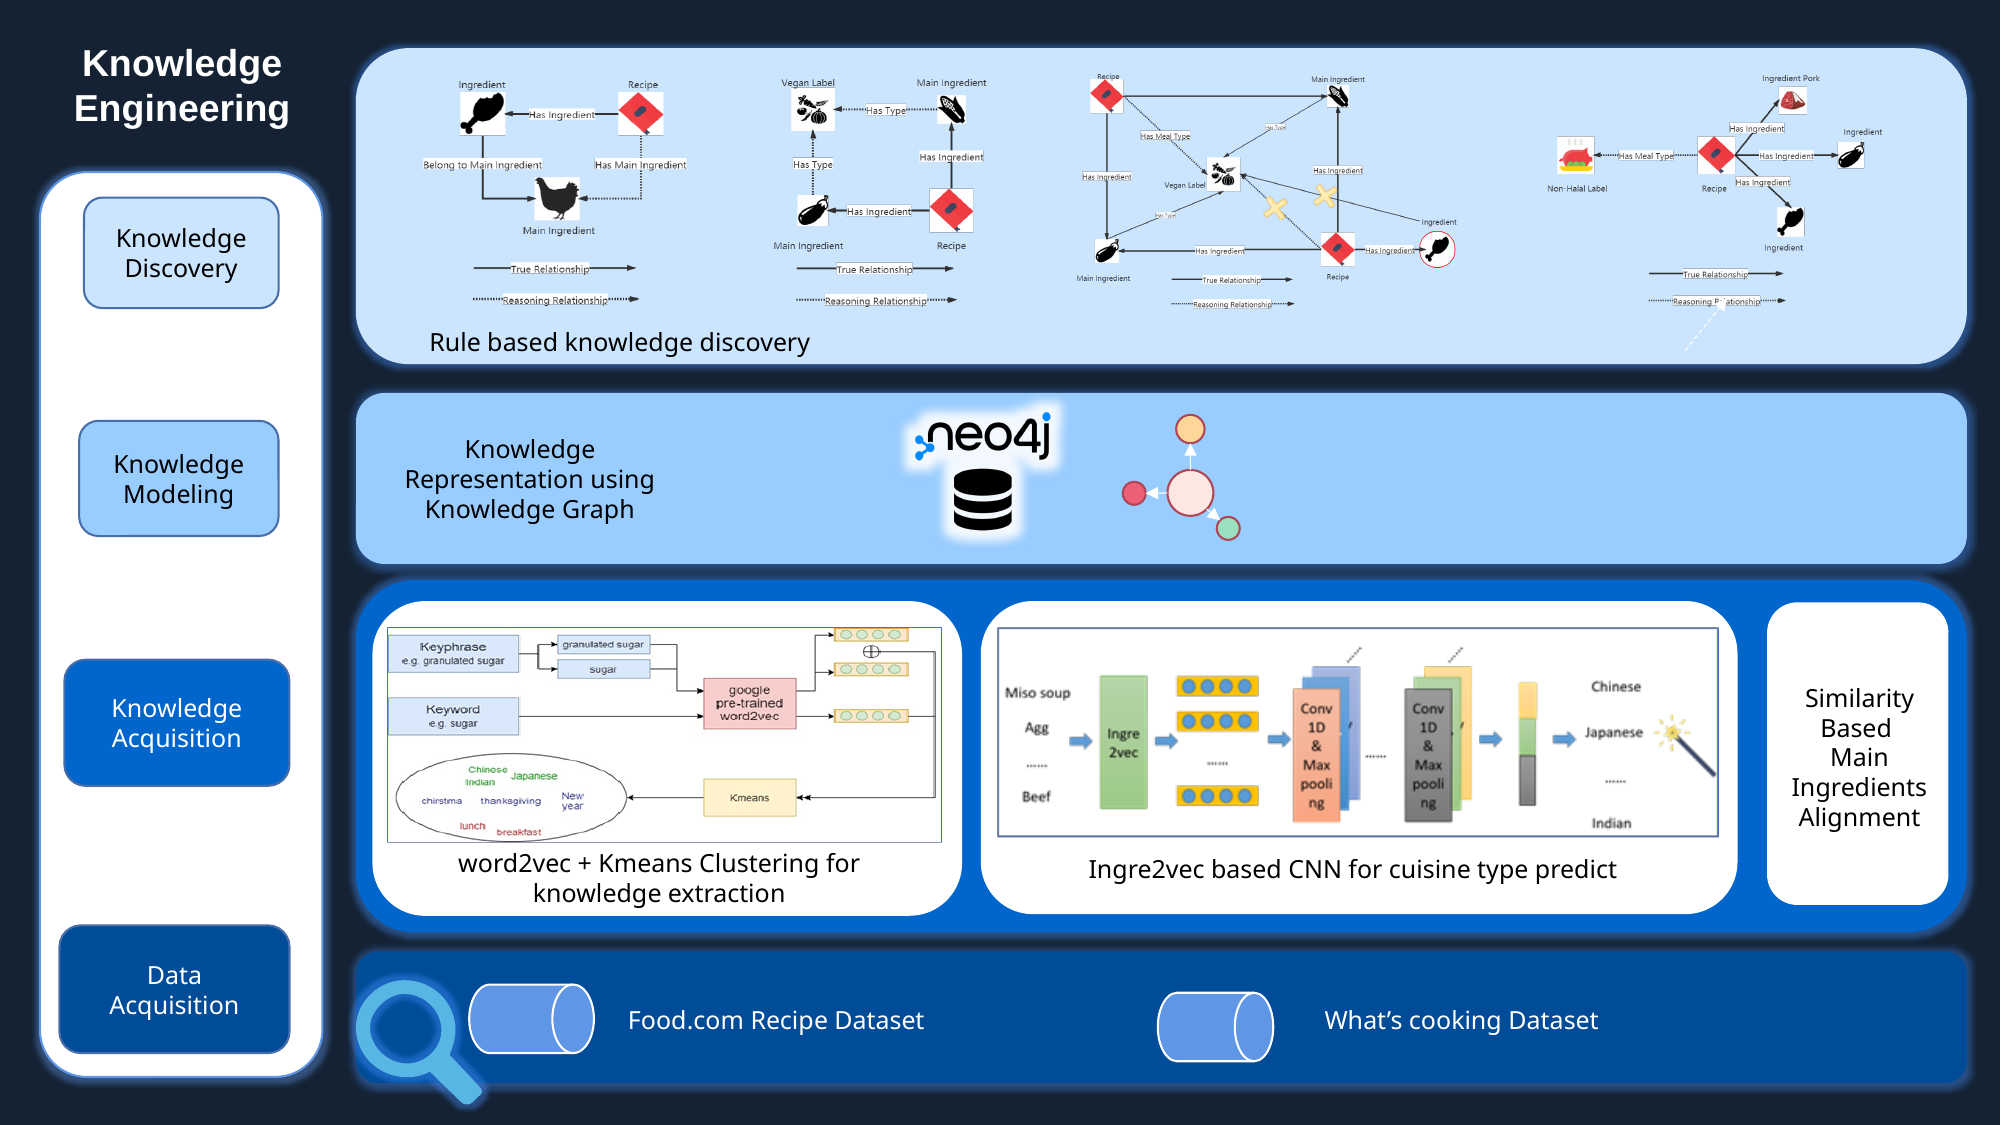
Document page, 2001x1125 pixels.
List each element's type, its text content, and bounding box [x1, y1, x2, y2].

text_box Knowledge Representation using Knowledge Graph [386, 426, 674, 532]
picture [386, 626, 944, 843]
picture [996, 626, 1719, 839]
text_box Food.com Recipe Dataset [612, 996, 940, 1042]
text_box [1685, 297, 1728, 351]
text_box [1081, 391, 1968, 566]
text_box [355, 950, 1969, 1085]
picture [900, 394, 1068, 550]
text_box [979, 599, 1739, 916]
text_box backend [355, 978, 482, 1085]
text_box [38, 171, 324, 1079]
text_box word2vec + Kmeans Clustering for knowledge extraction [378, 840, 940, 915]
text_box [1766, 601, 1950, 674]
text_box Knowledge Modeling [78, 419, 280, 538]
picture [1067, 61, 1467, 313]
text_box [354, 391, 887, 566]
text_box Knowledge Acquisition [63, 658, 291, 787]
text_box [468, 983, 595, 1055]
picture [416, 63, 693, 311]
text_box Similarity Based Main Ingredients Alignment [1765, 674, 1954, 840]
picture [1536, 63, 1902, 311]
text_box [371, 600, 964, 908]
text_box [354, 579, 1968, 934]
text_box What’s cooking Dataset [1283, 996, 1640, 1042]
text_box Knowledge Discovery [82, 196, 280, 310]
text_box [354, 47, 1968, 366]
text_box [355, 980, 483, 1105]
text_box Ingre2vec based CNN for cuisine type predict [1073, 846, 1633, 892]
text_box Data Acquisition [58, 924, 291, 1055]
text_box Rule based knowledge discovery [355, 318, 884, 364]
text_box [1766, 840, 1950, 906]
text_box [1156, 991, 1275, 1063]
picture [761, 61, 998, 313]
text_box Knowledge Engineering [17, 31, 347, 137]
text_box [1122, 414, 1240, 540]
